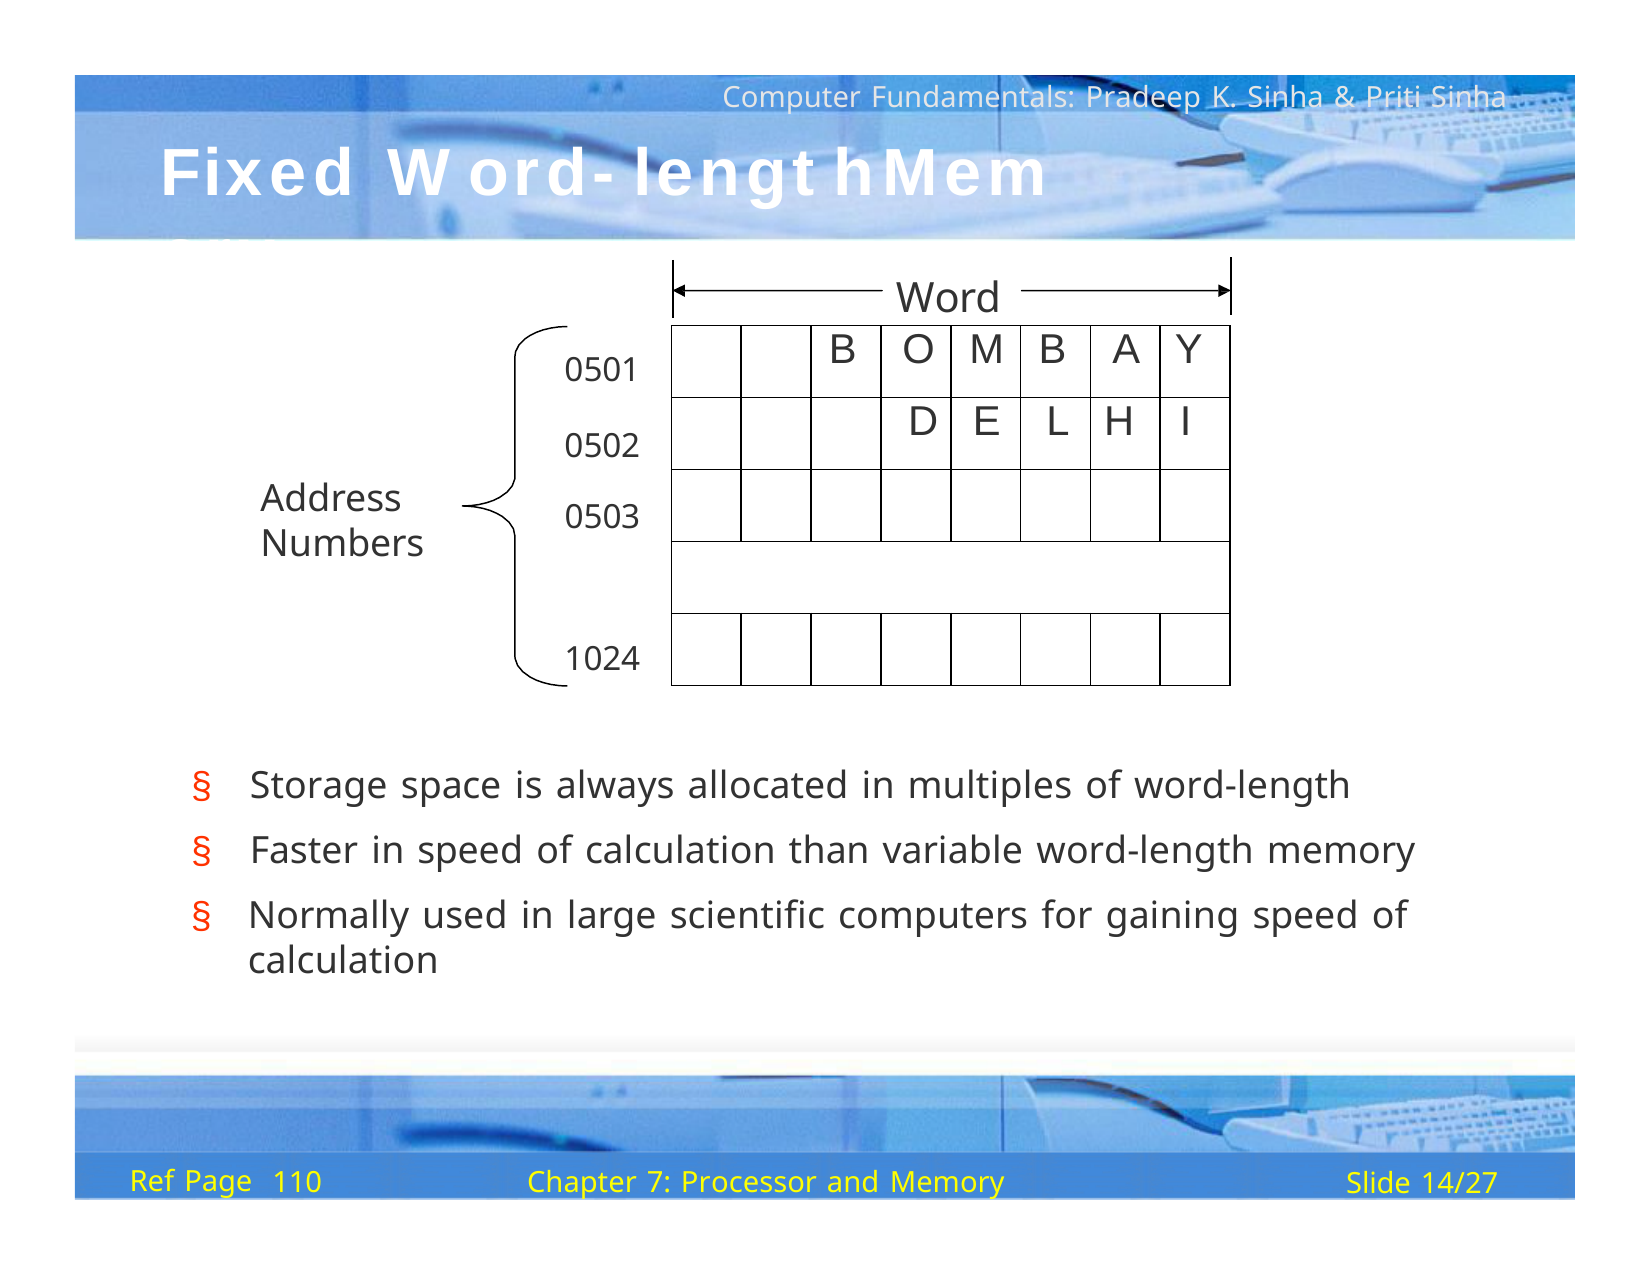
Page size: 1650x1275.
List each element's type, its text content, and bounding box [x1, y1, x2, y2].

footer Chapter 7: Processor and Memory [524, 1162, 1030, 1275]
table_cell [812, 470, 880, 541]
table_cell [1091, 614, 1159, 685]
table_cell L [1021, 398, 1090, 469]
table_cell [672, 614, 740, 685]
table_cell [952, 614, 1020, 685]
table_header [672, 326, 740, 397]
table_cell [742, 470, 810, 541]
table_cell [1161, 614, 1229, 685]
table_header A [1091, 326, 1159, 397]
table_cell [1021, 470, 1090, 541]
table_cell [742, 398, 810, 469]
table_header B [812, 326, 880, 397]
table_cell D [882, 398, 950, 469]
table_cell [882, 614, 950, 685]
text_box 1024 § Storage space is always allocated in multiples of word-length § Faster in speed of calculation than variable word-length memory § Normally used in large scientific computers for gaining speed of calculation [188, 637, 1474, 982]
text_box 110 [270, 1163, 330, 1199]
table_cell [672, 398, 740, 469]
table_cell I [1161, 398, 1229, 469]
table_cell [742, 614, 810, 685]
text_box [462, 326, 568, 686]
table_cell [882, 470, 950, 541]
text_box Word 0501 0502 [562, 289, 1002, 465]
table_cell [1091, 470, 1159, 541]
table_cell [952, 470, 1020, 541]
table_cell [812, 398, 880, 469]
table_cell E [952, 398, 1020, 469]
text_box [672, 289, 883, 297]
picture [74, 75, 1575, 241]
slide_number Ref Page [127, 1161, 260, 1275]
table_cell [812, 614, 880, 685]
table_cell [1021, 614, 1090, 685]
text_box Computer Fundamentals: Pradeep K. Sinha & Priti Sinha [720, 78, 1554, 114]
table_header [742, 326, 810, 397]
table_cell [672, 470, 740, 541]
table_header M [952, 326, 1020, 397]
table_header B [1021, 326, 1090, 397]
text_box 0503 [568, 495, 652, 536]
slide_number Slide 14/27 [1343, 1164, 1517, 1275]
table_cell [672, 542, 1229, 613]
text_box Fixed W ord- lengt h Mem ory [158, 128, 1177, 289]
text_box [74, 1035, 1575, 1200]
table_cell [1161, 470, 1229, 541]
text_box Address Numbers [258, 473, 433, 564]
table_header O [882, 326, 950, 397]
table_cell H [1091, 398, 1159, 469]
text_box [1020, 284, 1231, 297]
table_header Y [1161, 326, 1229, 397]
